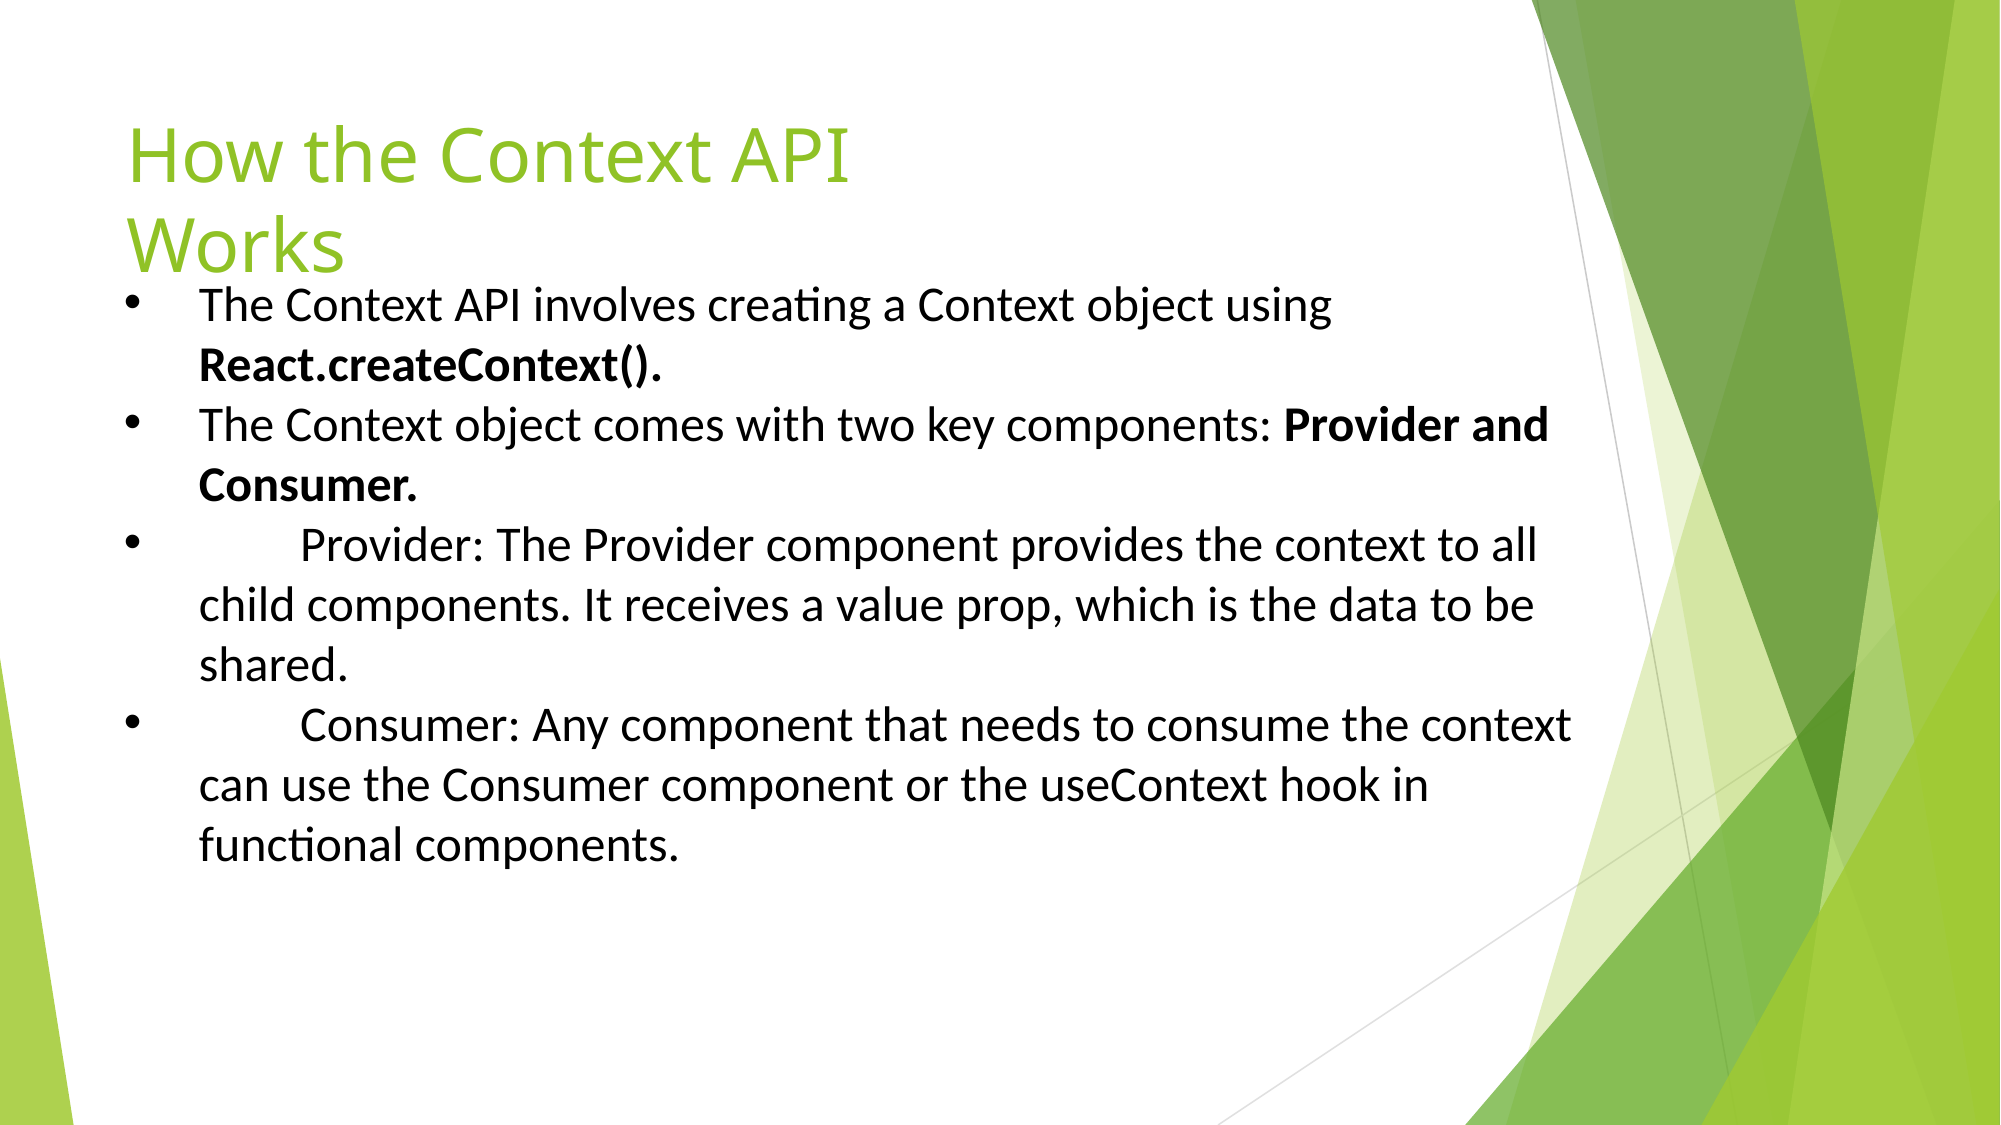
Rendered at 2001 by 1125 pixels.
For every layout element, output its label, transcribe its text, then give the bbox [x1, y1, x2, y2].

title How the Context API Works [124, 105, 1090, 249]
text_box The Context API involves creating a Context object using React.createContext(). The Context object comes with two key components: Provider and Consumer. Provider: The Provider component provides the context to all child components. It receives a value prop, which is the data to be shared. Consumer: Any component that needs to consume the context can use the Consumer component or the useContext hook in functional components. [123, 249, 1625, 872]
